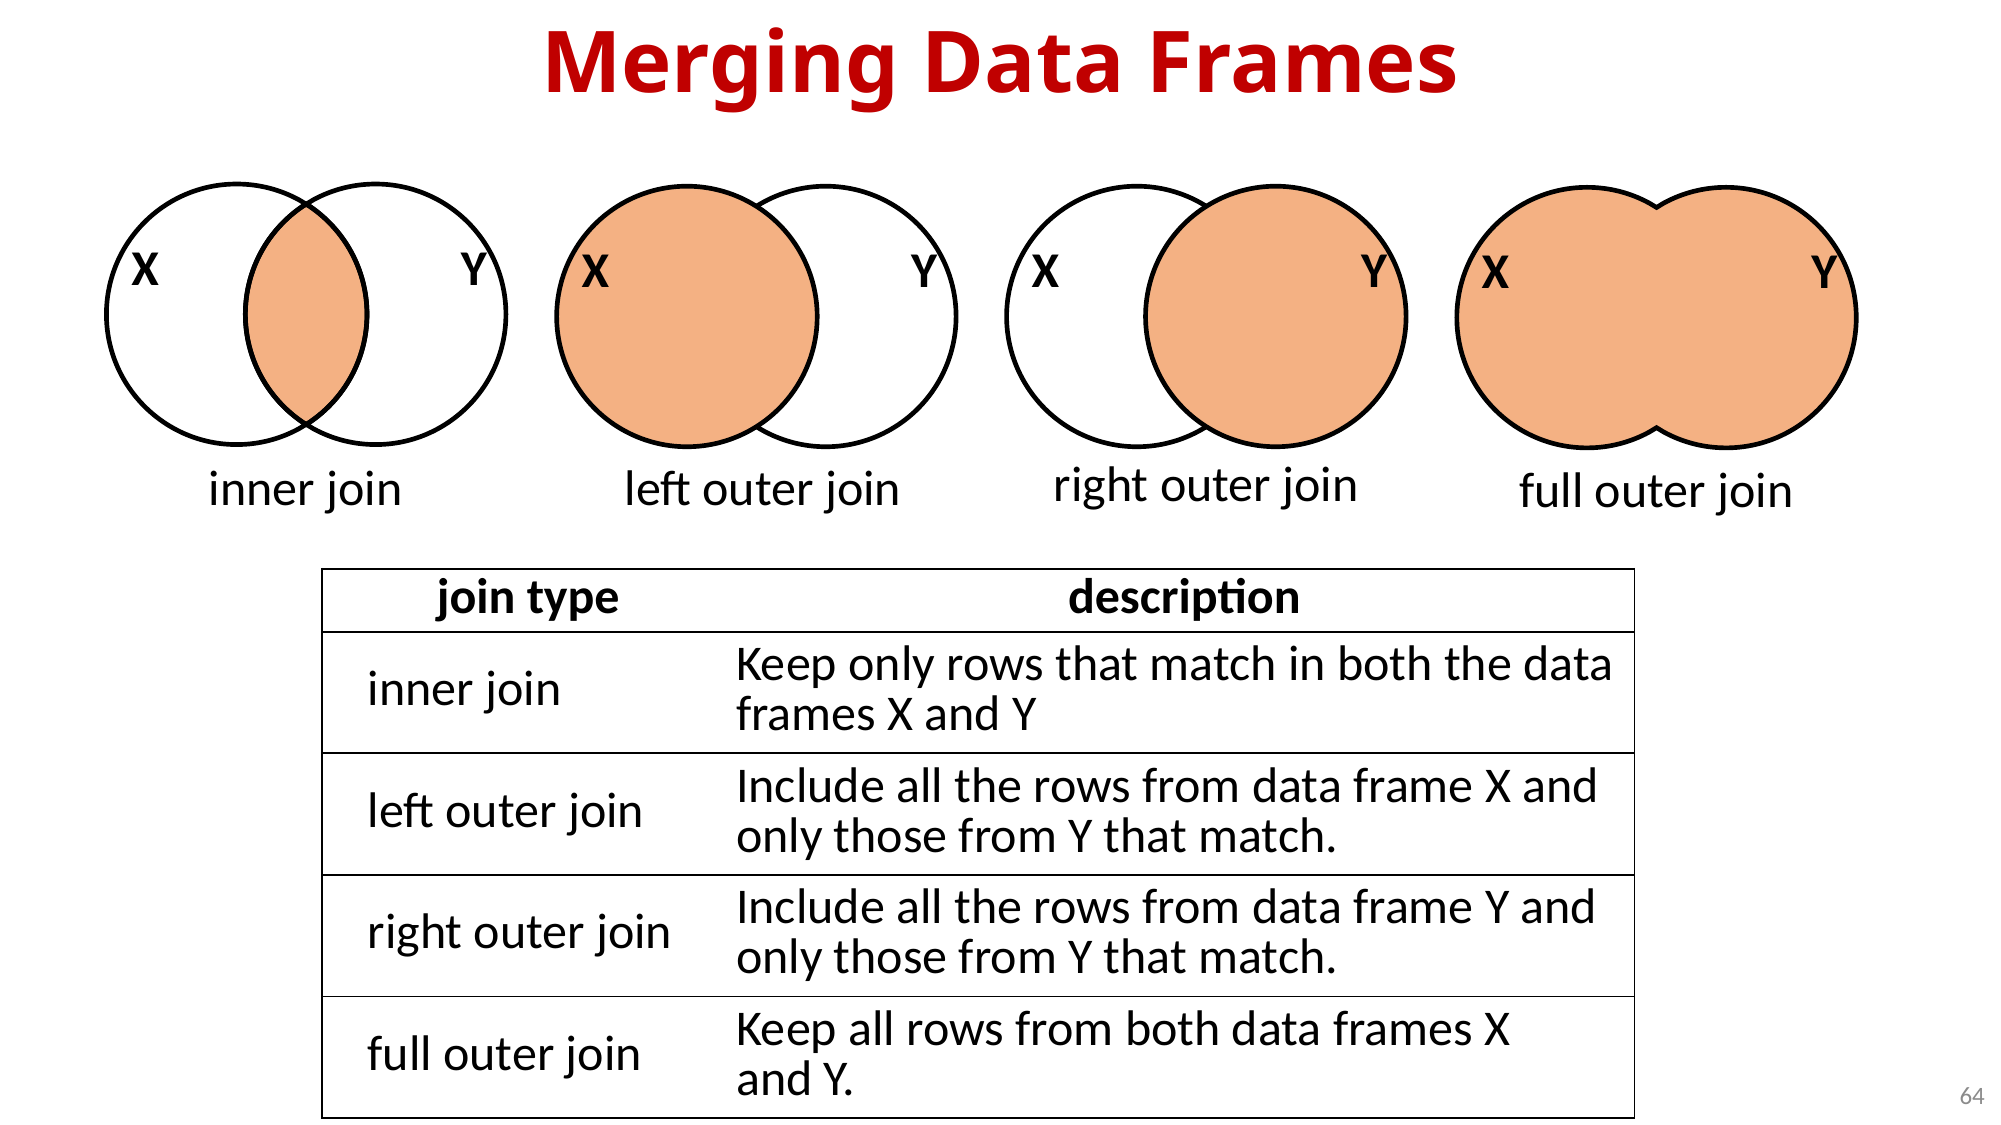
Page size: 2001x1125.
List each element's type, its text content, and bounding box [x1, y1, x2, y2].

table_cell Include all the rows from data frame Y and only those from Y that match. [734, 876, 1634, 996]
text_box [1006, 186, 1407, 447]
text_box Merging Data Frames [0, 0, 2000, 121]
table_header description [734, 570, 1634, 631]
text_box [556, 186, 957, 447]
table_cell Include all the rows from data frame X and only those from Y that match. [734, 754, 1634, 874]
table_cell Keep all rows from both data frames X and Y. [734, 997, 1634, 1117]
table_cell inner join [323, 633, 734, 752]
table_cell right outer join [323, 876, 734, 996]
table_cell full outer join [323, 997, 734, 1117]
text_box full outer join [1504, 450, 1809, 526]
text_box left outer join [610, 447, 917, 523]
table_cell Keep only rows that match in both the data frames X and Y [734, 633, 1634, 752]
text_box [1456, 187, 1857, 448]
table_cell left outer join [323, 754, 734, 874]
text_box right outer join [1039, 447, 1374, 520]
text_box inner join [194, 447, 418, 523]
slide_number 64 [1831, 1065, 2000, 1125]
table_header join type [323, 570, 734, 631]
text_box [106, 183, 506, 445]
